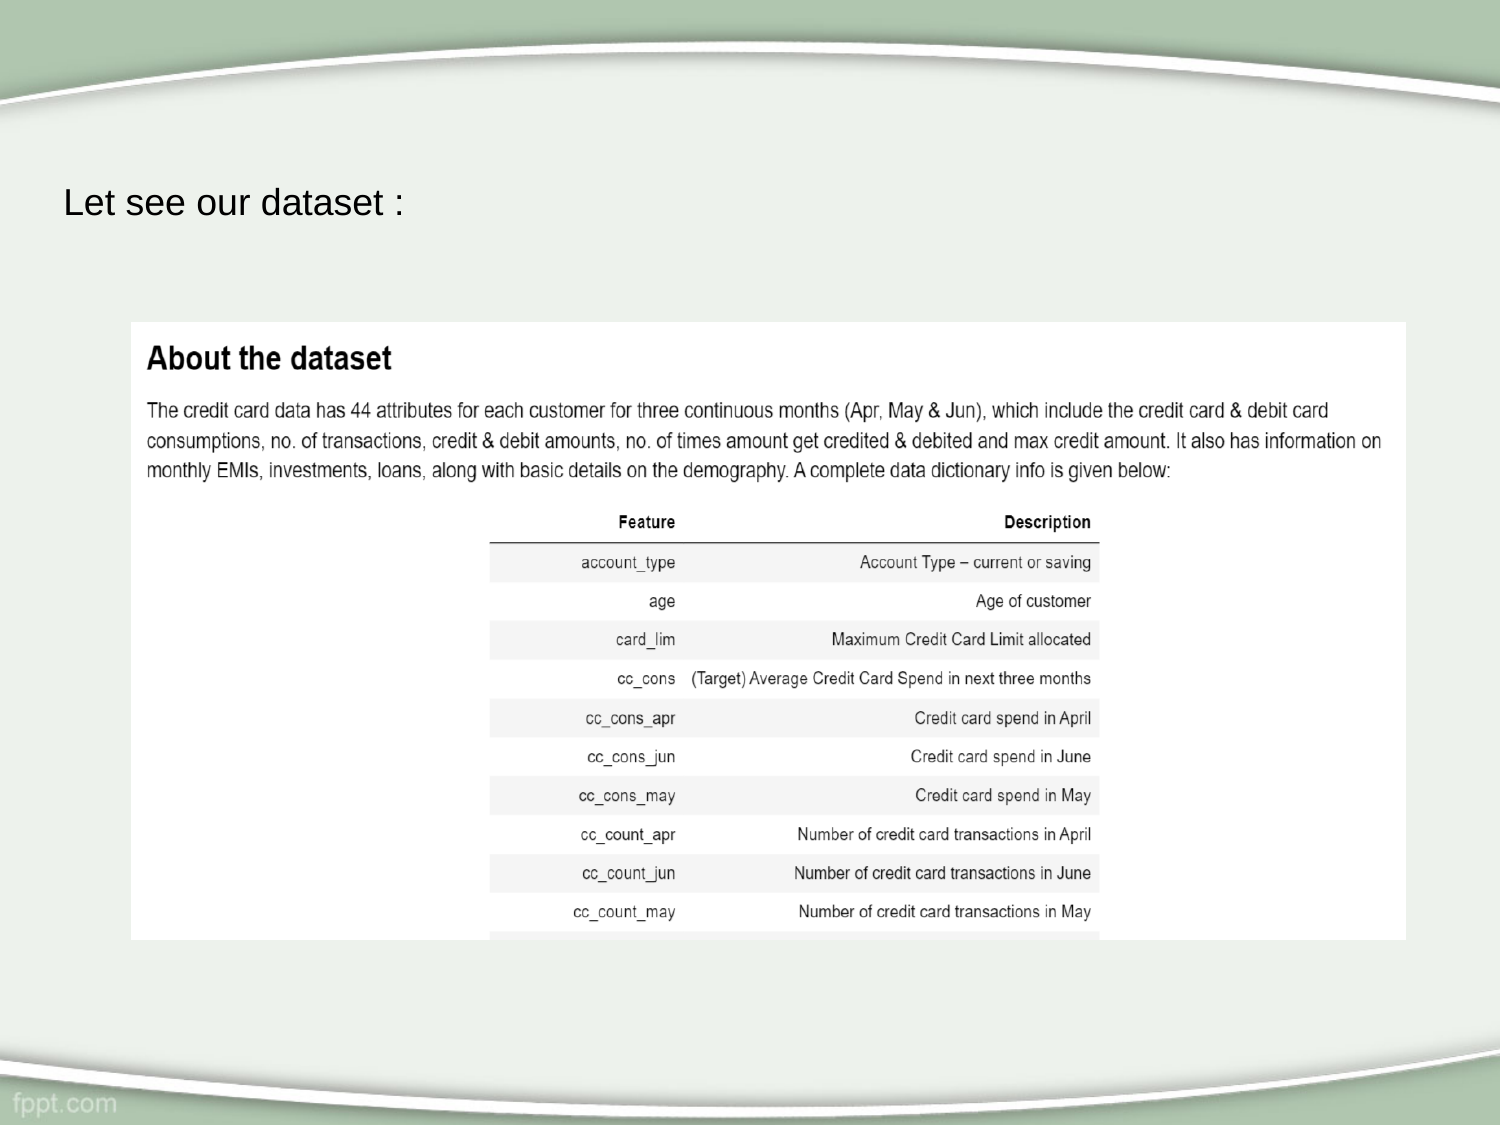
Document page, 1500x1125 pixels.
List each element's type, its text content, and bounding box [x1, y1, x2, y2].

text_box Let see our dataset : [48, 170, 499, 231]
picture [0, 0, 1500, 1125]
